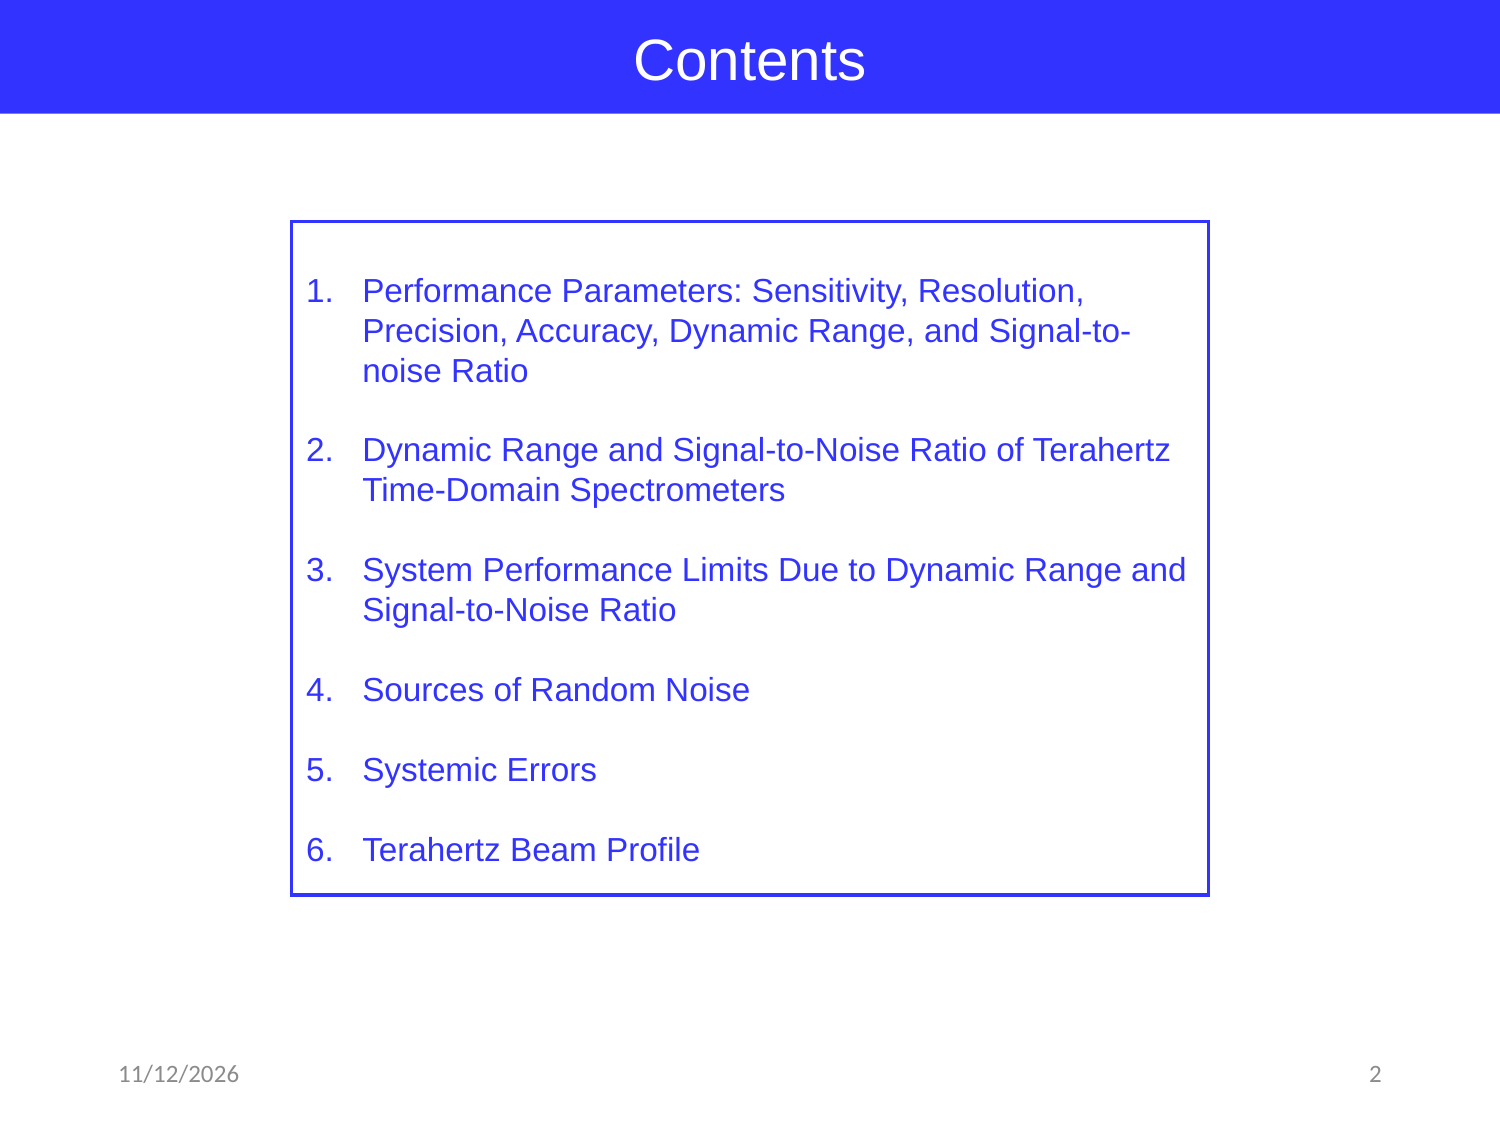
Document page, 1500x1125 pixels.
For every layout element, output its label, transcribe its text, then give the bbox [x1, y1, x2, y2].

text_box Performance Parameters: Sensitivity, Resolution, Precision, Accuracy, Dynamic Range, and Signal-to-noise Ratio Dynamic Range and Signal-to-Noise Ratio of Terahertz Time-Domain Spectrometers System Performance Limits Due to Dynamic Range and Signal-to-Noise Ratio Sources of Random Noise Systemic Errors Terahertz Beam Profile [291, 221, 1209, 896]
slide_number 2 [1059, 1042, 1397, 1103]
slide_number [103, 1042, 441, 1103]
text_box Contents [0, 0, 1500, 114]
